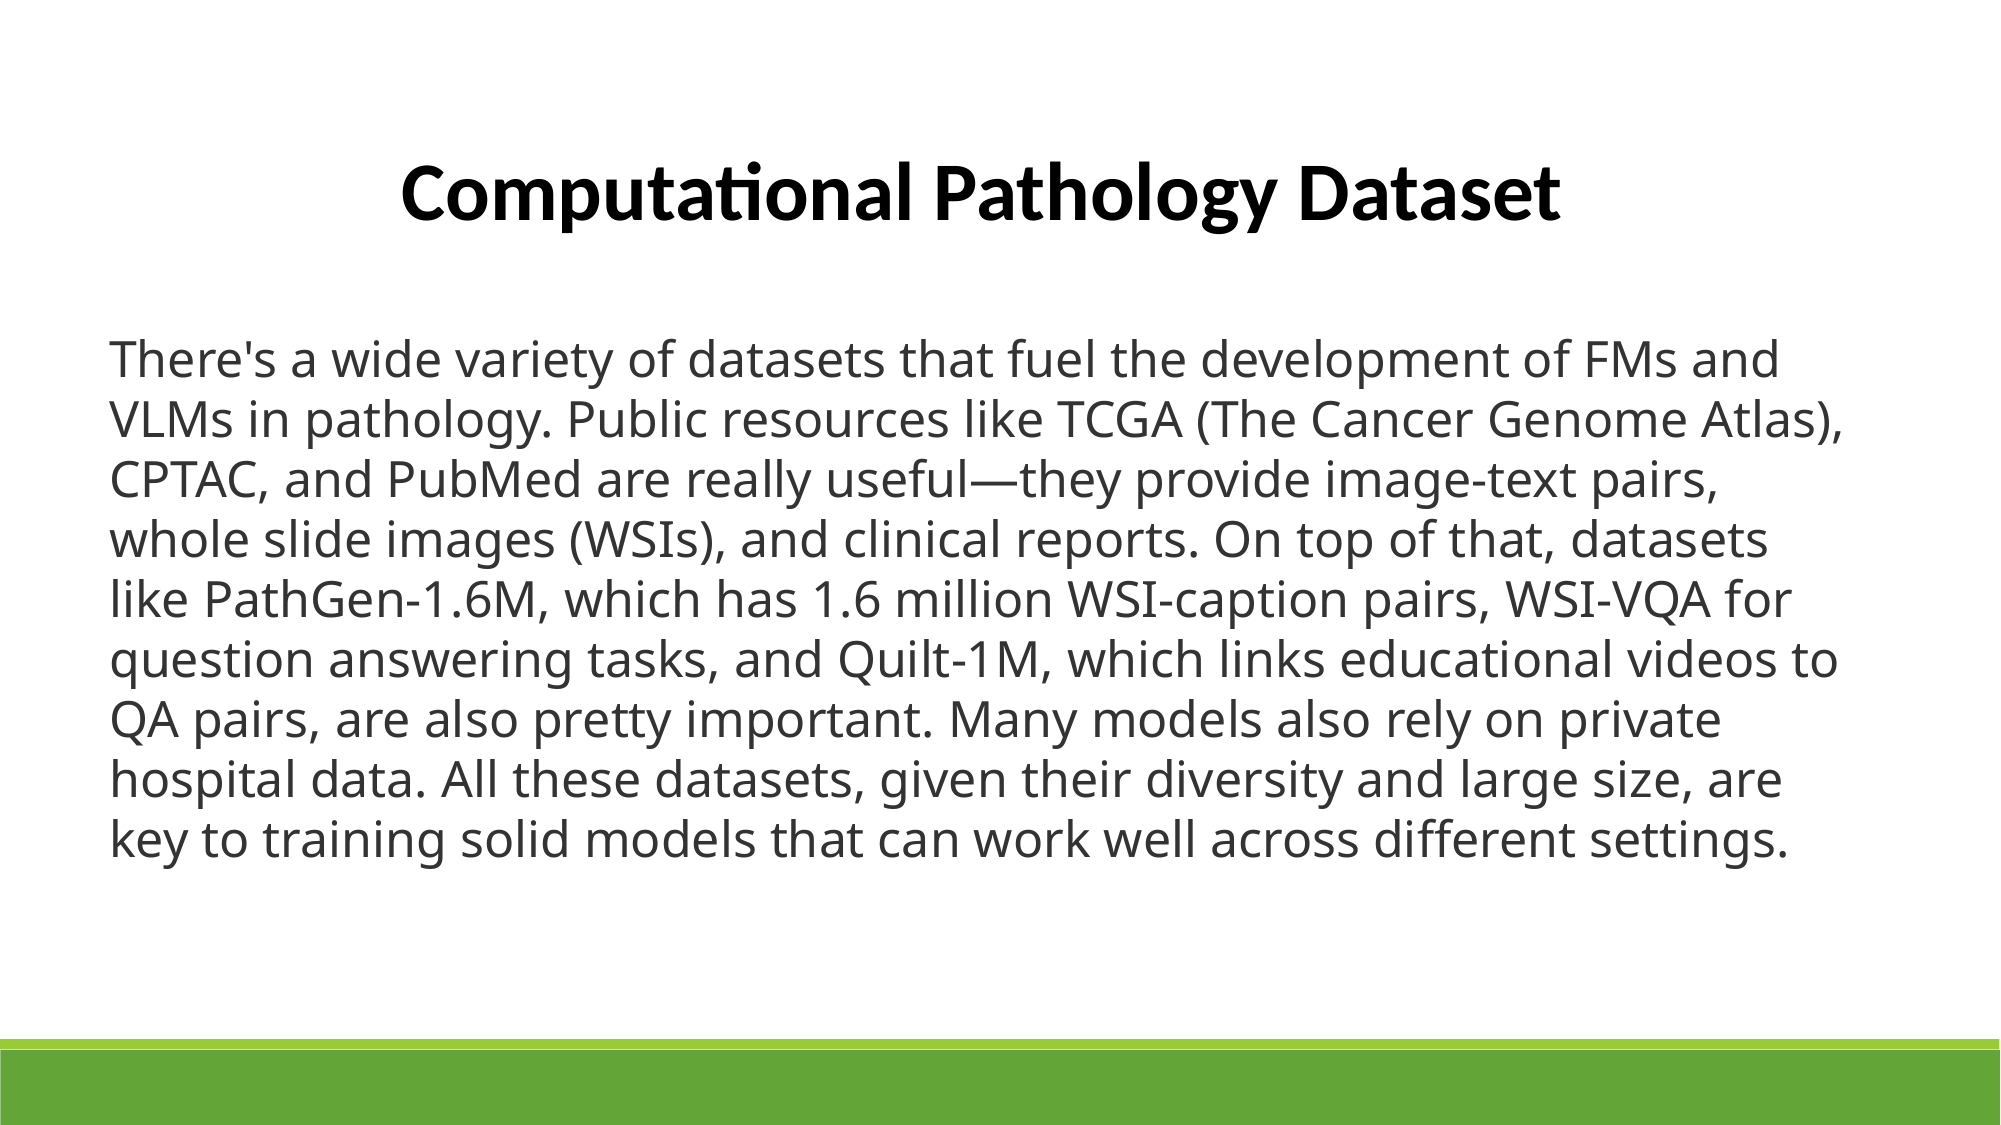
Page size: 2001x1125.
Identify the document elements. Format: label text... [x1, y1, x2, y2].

text_box Computational Pathology Dataset There's a wide variety of datasets that fuel the development of FMs and VLMs in pathology. Public resources like TCGA (The Cancer Genome Atlas), CPTAC, and PubMed are really useful—they provide image-text pairs, whole slide images (WSIs), and clinical reports. On top of that, datasets like PathGen-1.6M, which has 1.6 million WSI-caption pairs, WSI-VQA for question answering tasks, and Quilt-1M, which links educational videos to QA pairs, are also pretty important. Many models also rely on private hospital data. All these datasets, given their diversity and large size, are key to training solid models that can work well across different settings. [94, 129, 1871, 875]
